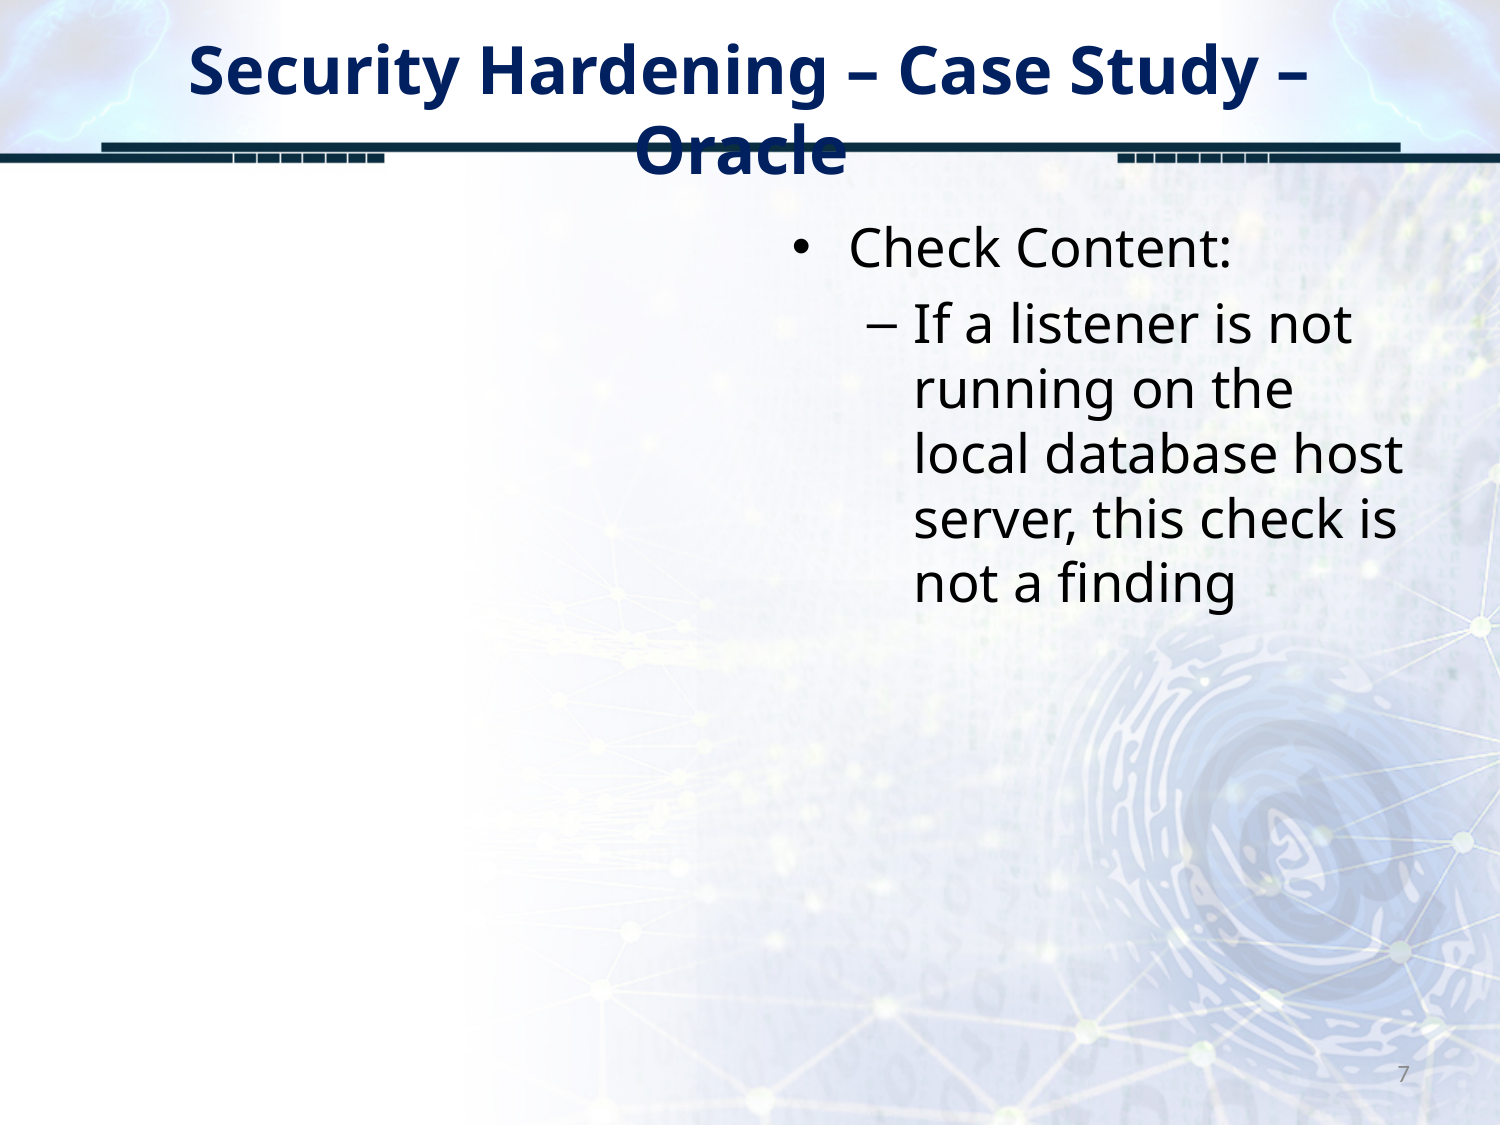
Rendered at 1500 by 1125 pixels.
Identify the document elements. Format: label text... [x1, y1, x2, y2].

title Security Hardening – Case Study – Oracle [75, 34, 1425, 182]
slide_number 7 [1074, 1042, 1425, 1103]
picture [0, 0, 1500, 1125]
list Check Content: If a listener is not running on the local database host server, this check is not a finding [776, 205, 1432, 1023]
